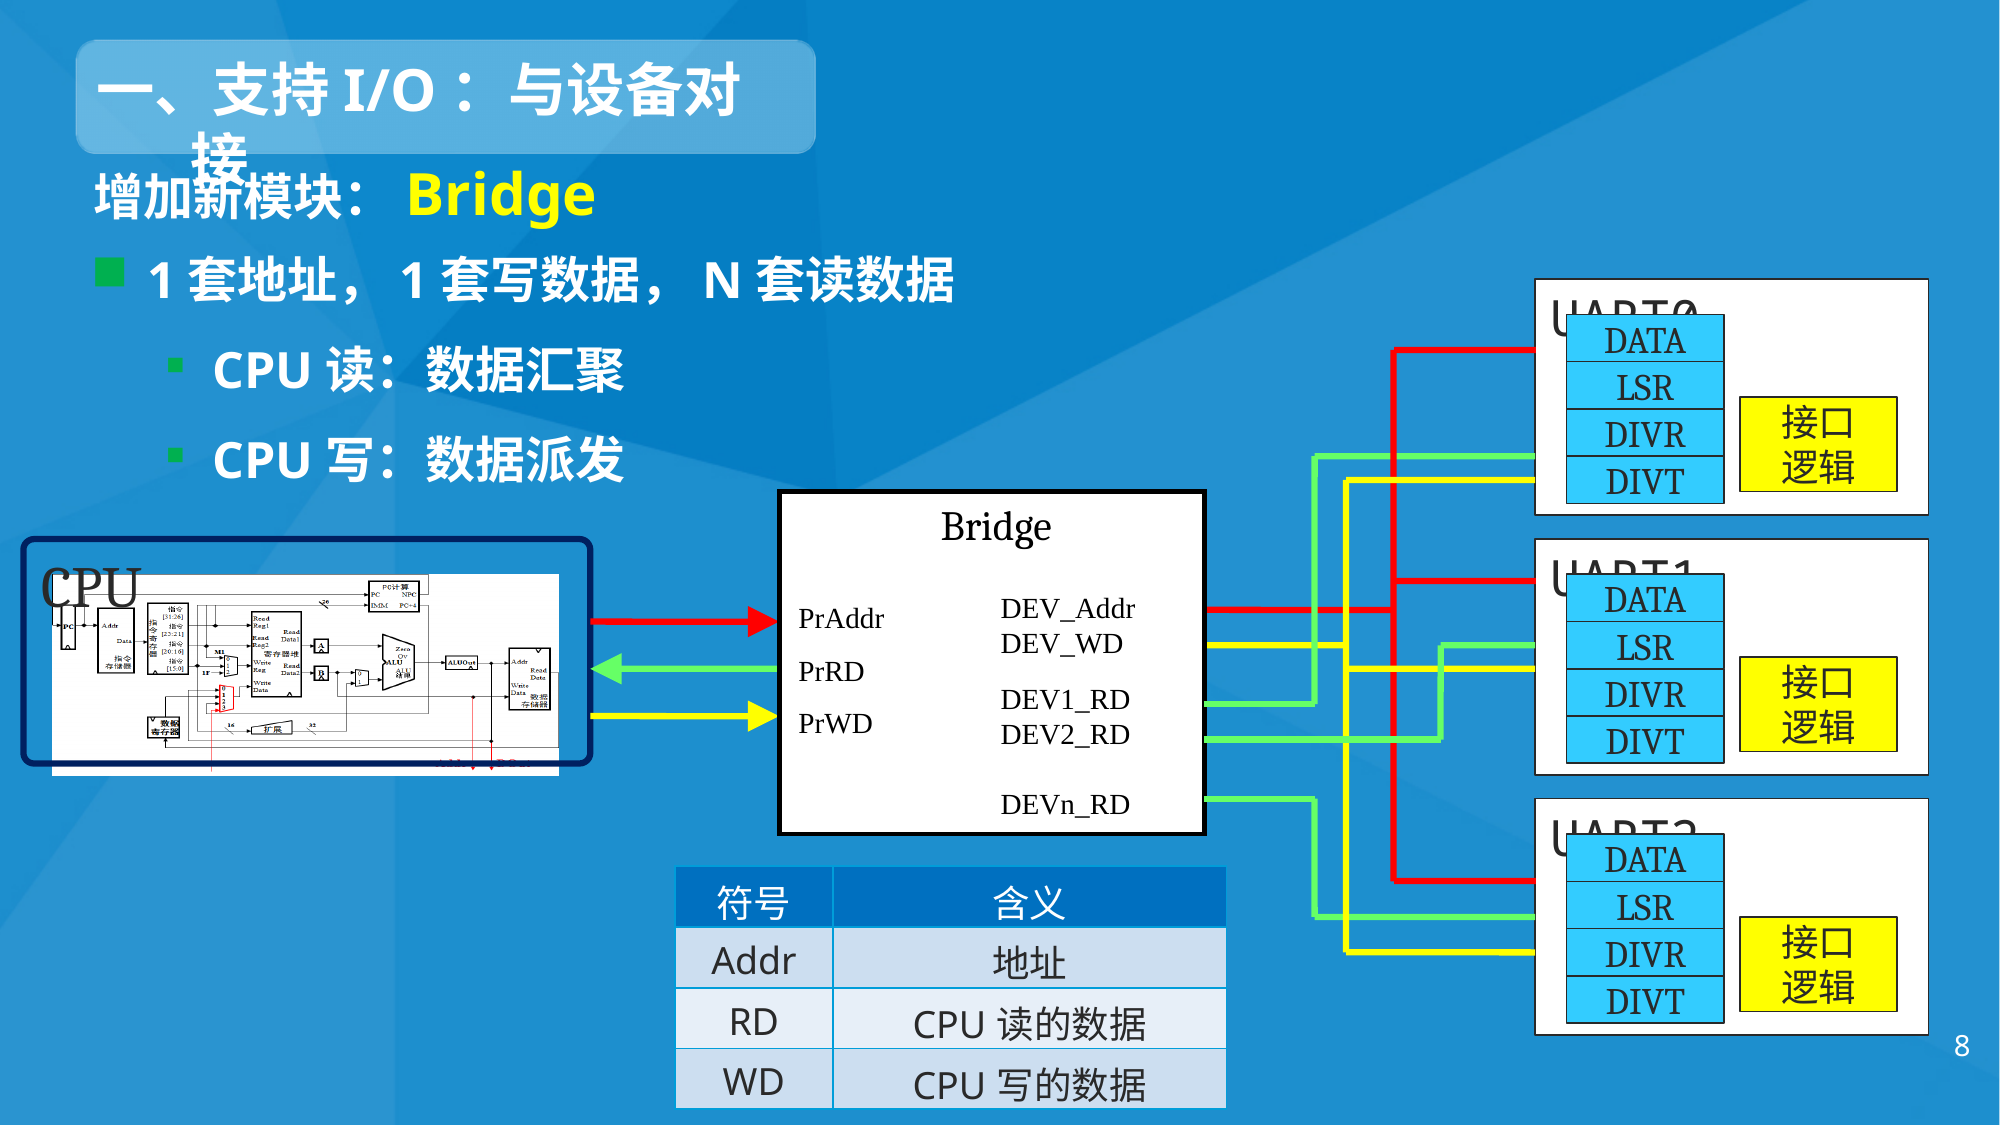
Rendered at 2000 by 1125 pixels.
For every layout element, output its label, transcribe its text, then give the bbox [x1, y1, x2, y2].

text_box DIVT [1566, 456, 1724, 504]
table_cell Addr [676, 928, 832, 987]
text_box LSR [1566, 621, 1724, 668]
table_cell RD [676, 989, 832, 1048]
text_box UART2 [1535, 798, 1929, 1035]
text_box UART0 [1535, 278, 1929, 516]
text_box DIVR [1566, 408, 1724, 456]
table_cell WD [676, 1049, 832, 1108]
text_box 接口 逻辑 [1739, 397, 1898, 492]
text_box DEV1_RD DEV2_RD DEVn_RD [994, 680, 1205, 821]
text_box 接口 逻辑 [1739, 657, 1898, 752]
table_cell CPU写的数据 [834, 1049, 1226, 1108]
text_box 一、支持I/O：与设备对接 [80, 44, 812, 150]
text_box 接口 逻辑 [1739, 916, 1898, 1012]
text_box Bridge [779, 491, 1205, 835]
text_box 8 [1635, 1020, 1986, 1096]
text_box 1套地址，1套写数据，N套读数据 CPU读：数据汇聚 CPU写：数据派发 [76, 210, 1982, 471]
text_box DIVR [1566, 668, 1724, 716]
text_box DIVT [1566, 716, 1724, 764]
table_cell CPU读的数据 [834, 989, 1226, 1048]
text_box [590, 611, 779, 633]
text_box [590, 658, 779, 680]
table_header 符号 [676, 867, 832, 926]
title 增加新模块：Bridge [93, 165, 1923, 210]
text_box DATA [1566, 314, 1724, 361]
text_box DIVR [1566, 928, 1725, 976]
text_box PrAddr PrRD PrWD [792, 582, 969, 740]
text_box UART1 [1535, 538, 1929, 775]
text_box DIVT [1566, 976, 1725, 1024]
text_box [590, 705, 779, 727]
picture [0, 0, 2000, 1125]
text_box LSR [1566, 881, 1725, 928]
table_cell 地址 [834, 928, 1226, 987]
text_box DATA [1566, 834, 1725, 881]
table_header 含义 [834, 867, 1226, 926]
text_box LSR [1566, 361, 1724, 408]
text_box CPU [23, 539, 591, 764]
text_box DEV_Addr DEV_WD [994, 589, 1205, 660]
text_box DATA [1566, 574, 1724, 621]
